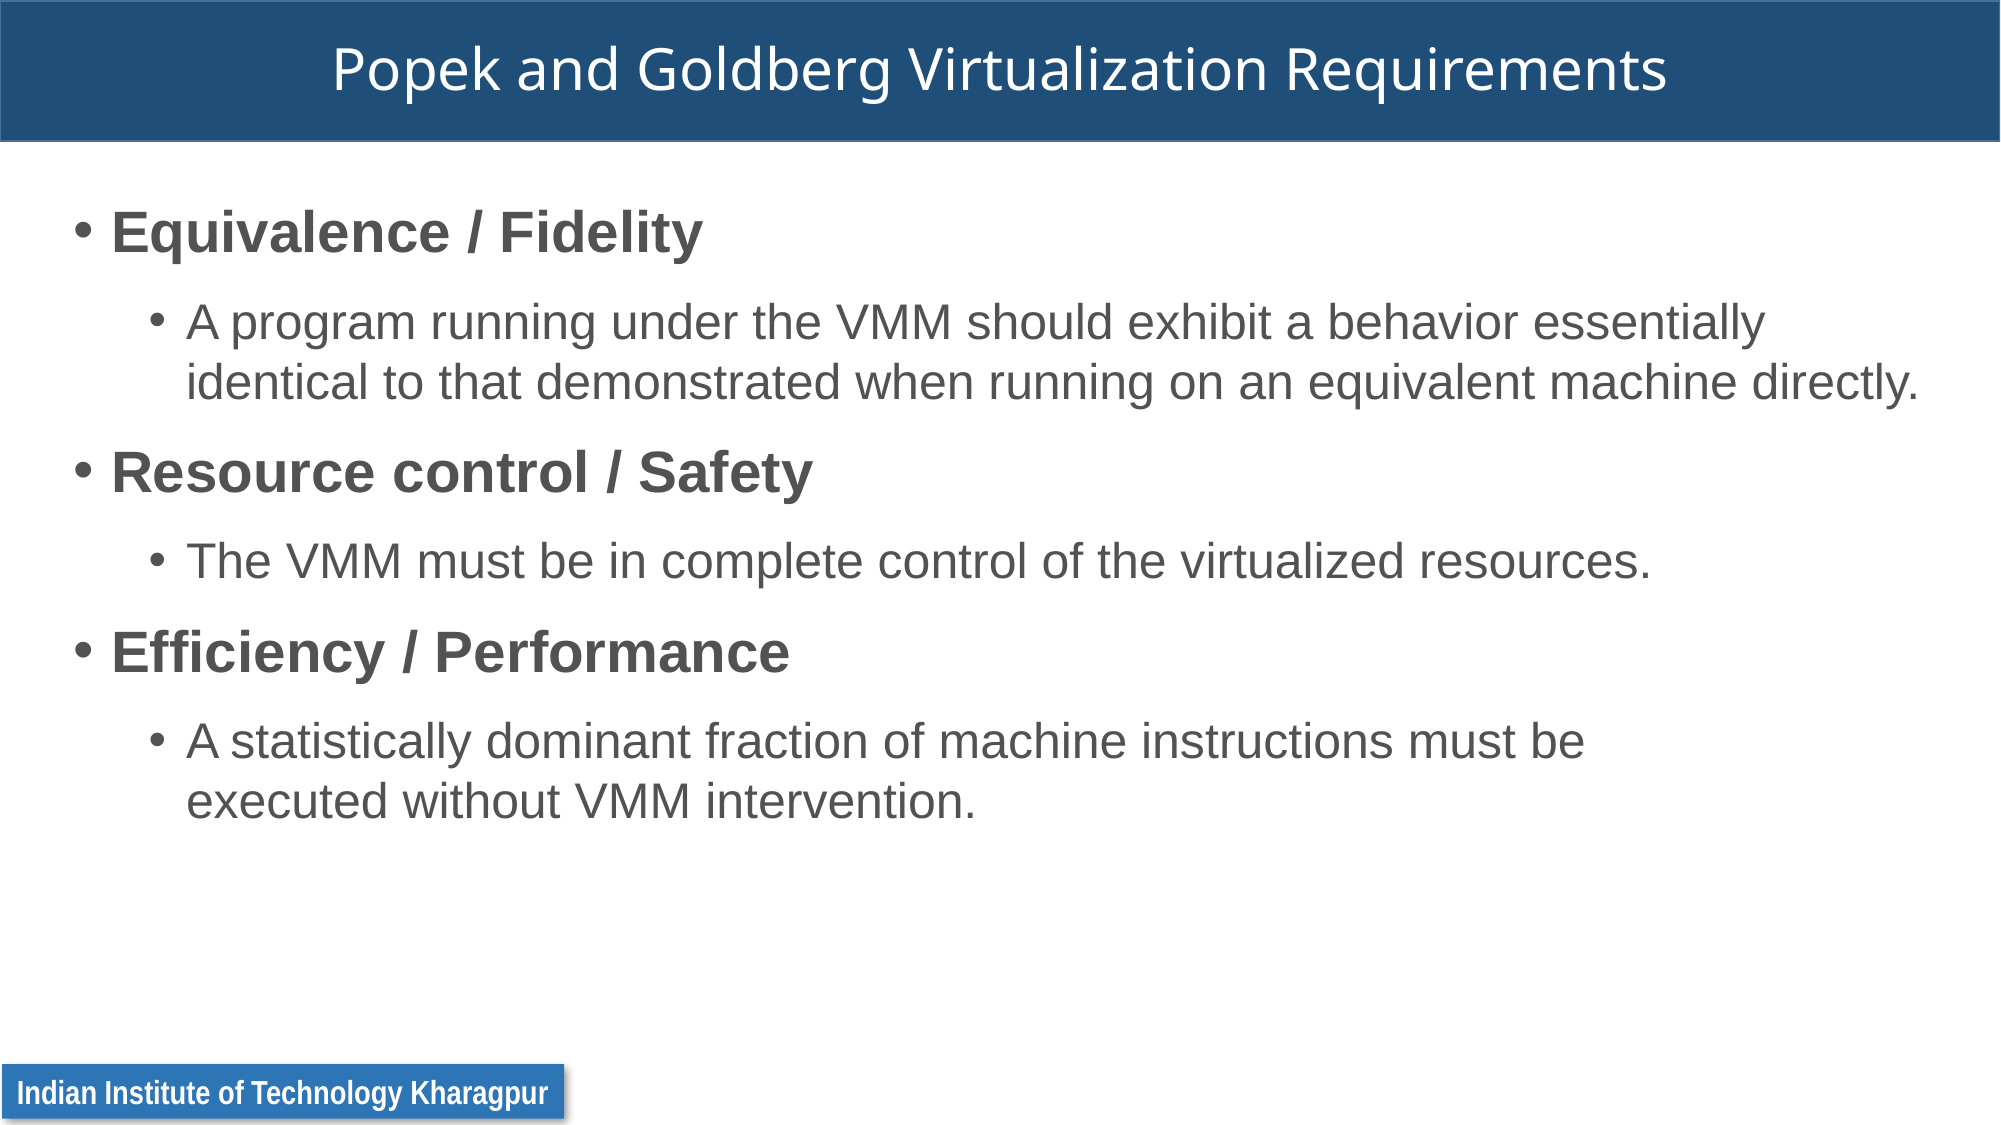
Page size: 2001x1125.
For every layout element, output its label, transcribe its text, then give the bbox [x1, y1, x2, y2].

list Equivalence / Fidelity A program running under the VMM should exhibit a behavior essentially identical to that demonstrated when running on an equivalent machine directly. Resource control / Safety The VMM must be in complete control of the virtualized resources. Efficiency / Performance A statistically dominant fraction of machine instructions must be executed without VMM intervention. [58, 186, 1954, 1065]
title Popek and Goldberg Virtualization Requirements [0, 1, 2000, 141]
